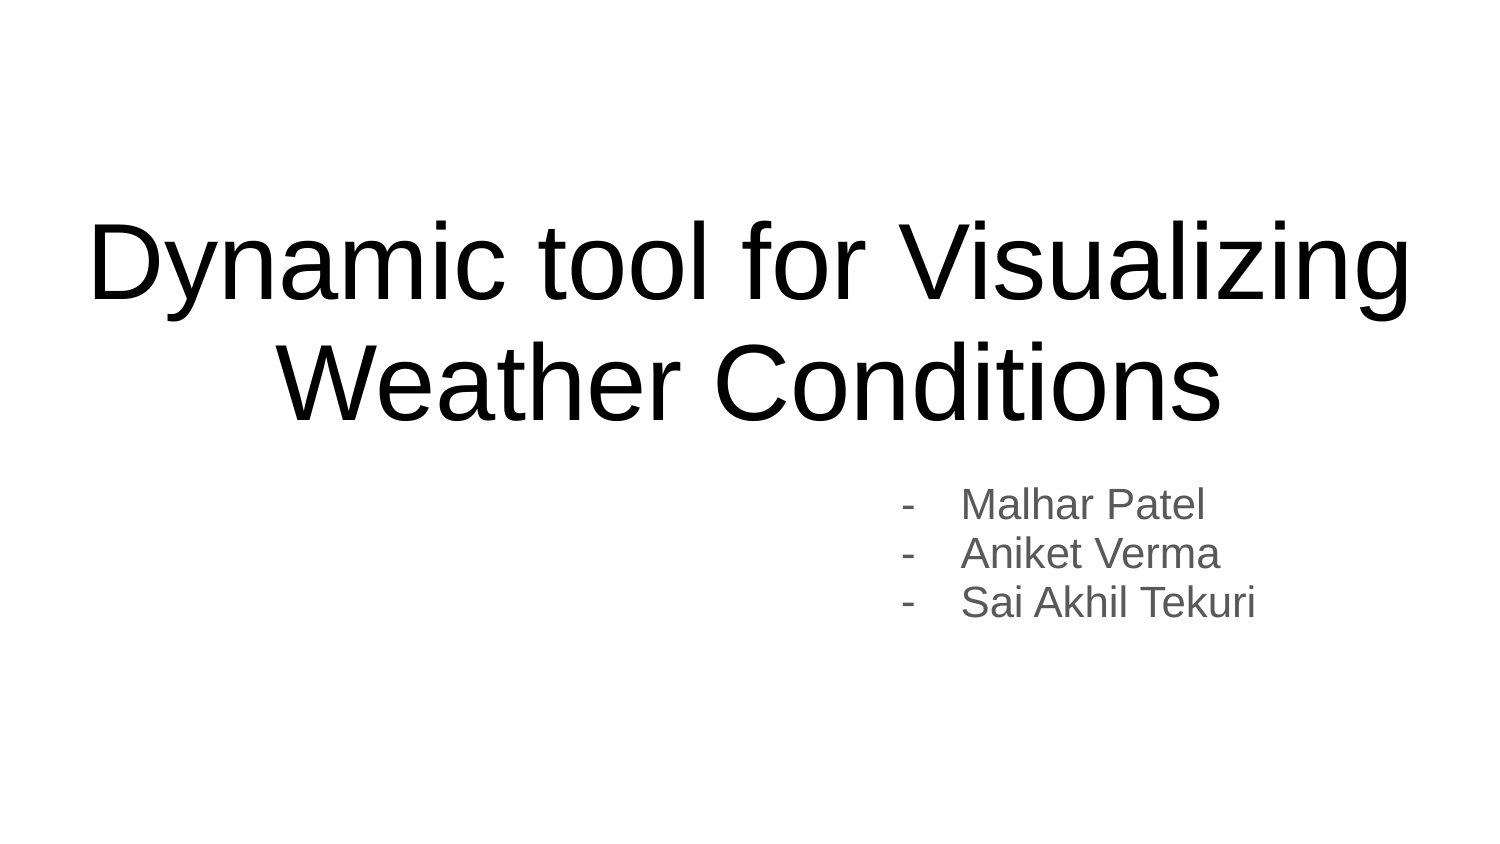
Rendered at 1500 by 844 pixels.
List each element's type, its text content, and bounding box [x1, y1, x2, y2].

subtitle Malhar Patel Aniket Verma Sai Akhil Tekuri [870, 464, 1449, 659]
title Dynamic tool for Visualizing Weather Conditions [51, 122, 1449, 459]
